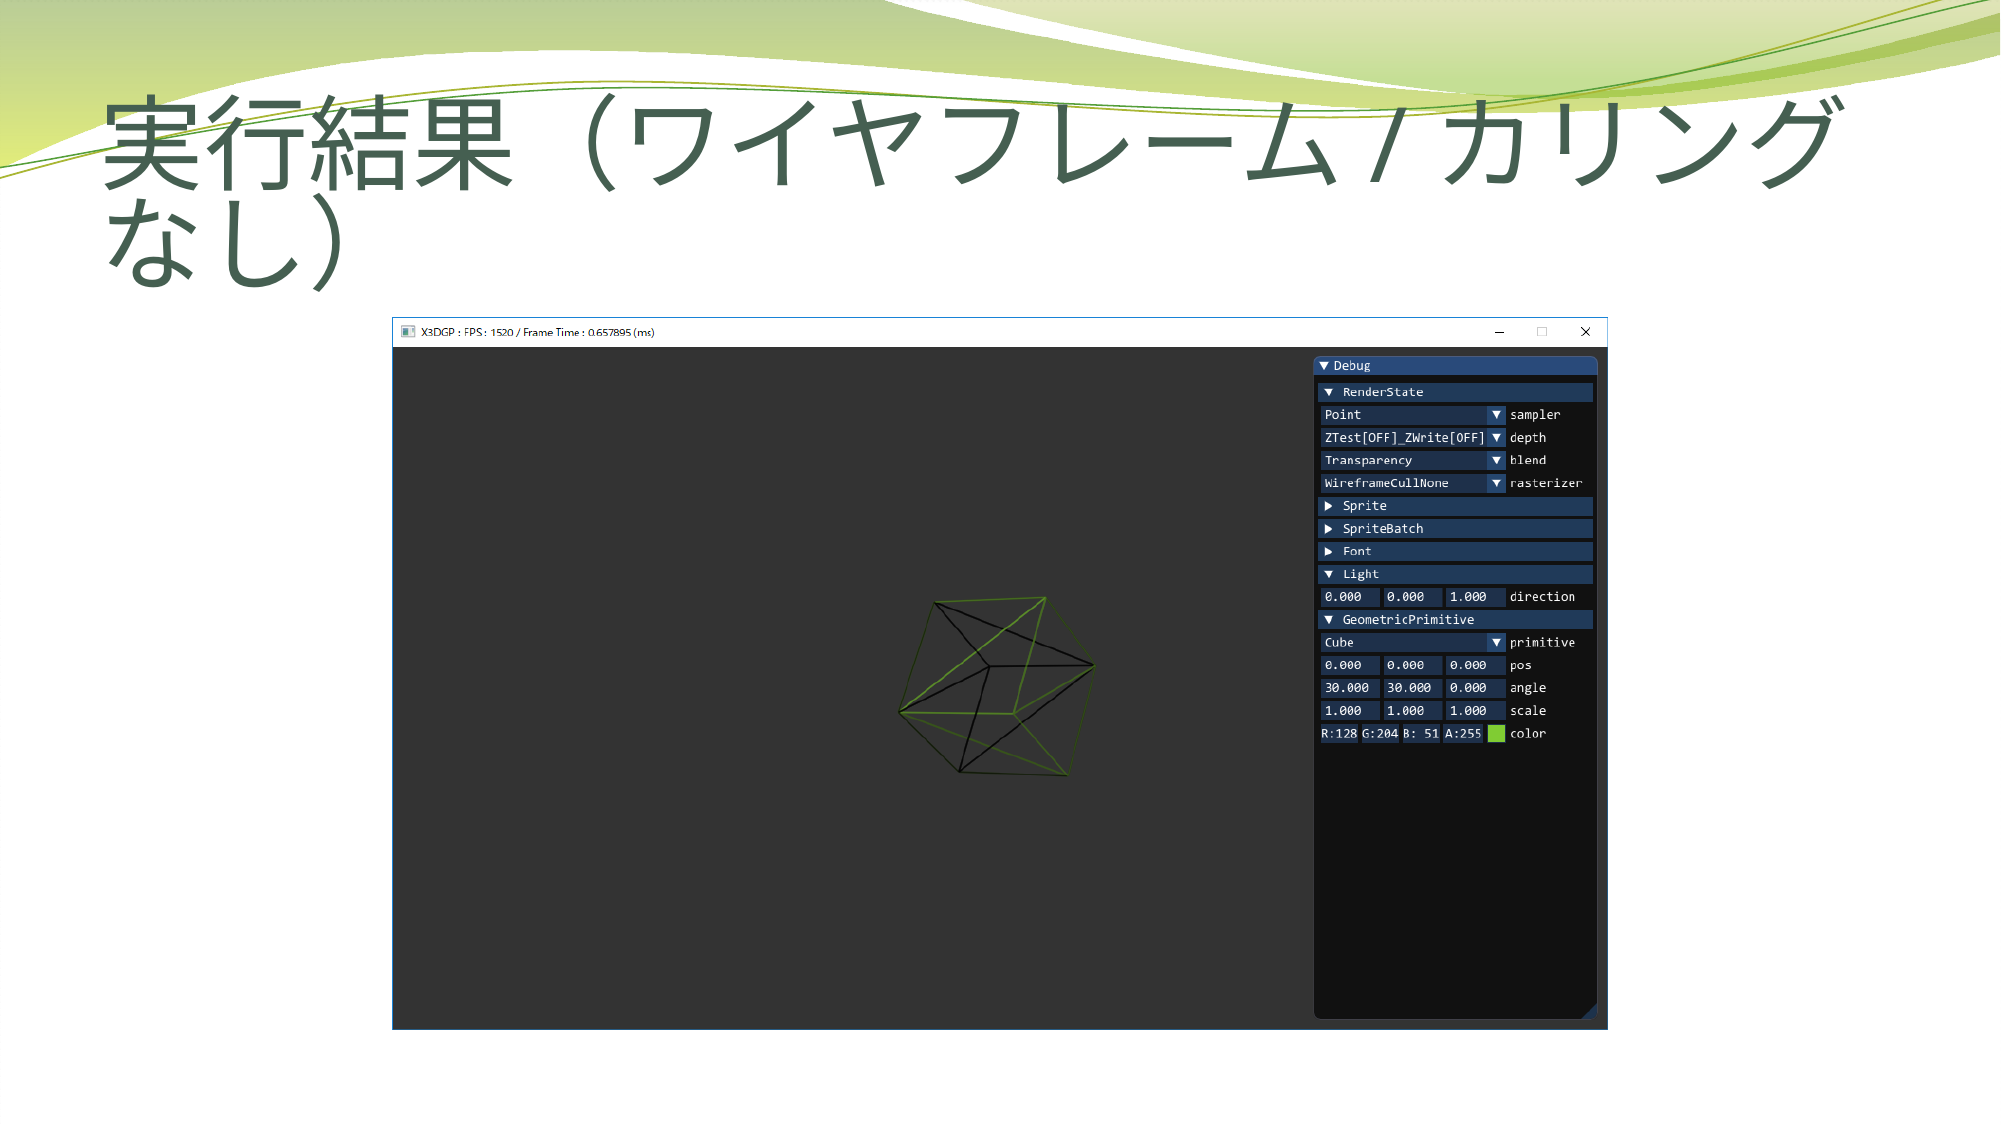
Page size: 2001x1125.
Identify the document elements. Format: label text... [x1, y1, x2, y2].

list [392, 317, 1608, 1030]
title 実行結果（ワイヤフレーム/カリングなし） [99, 115, 1900, 303]
